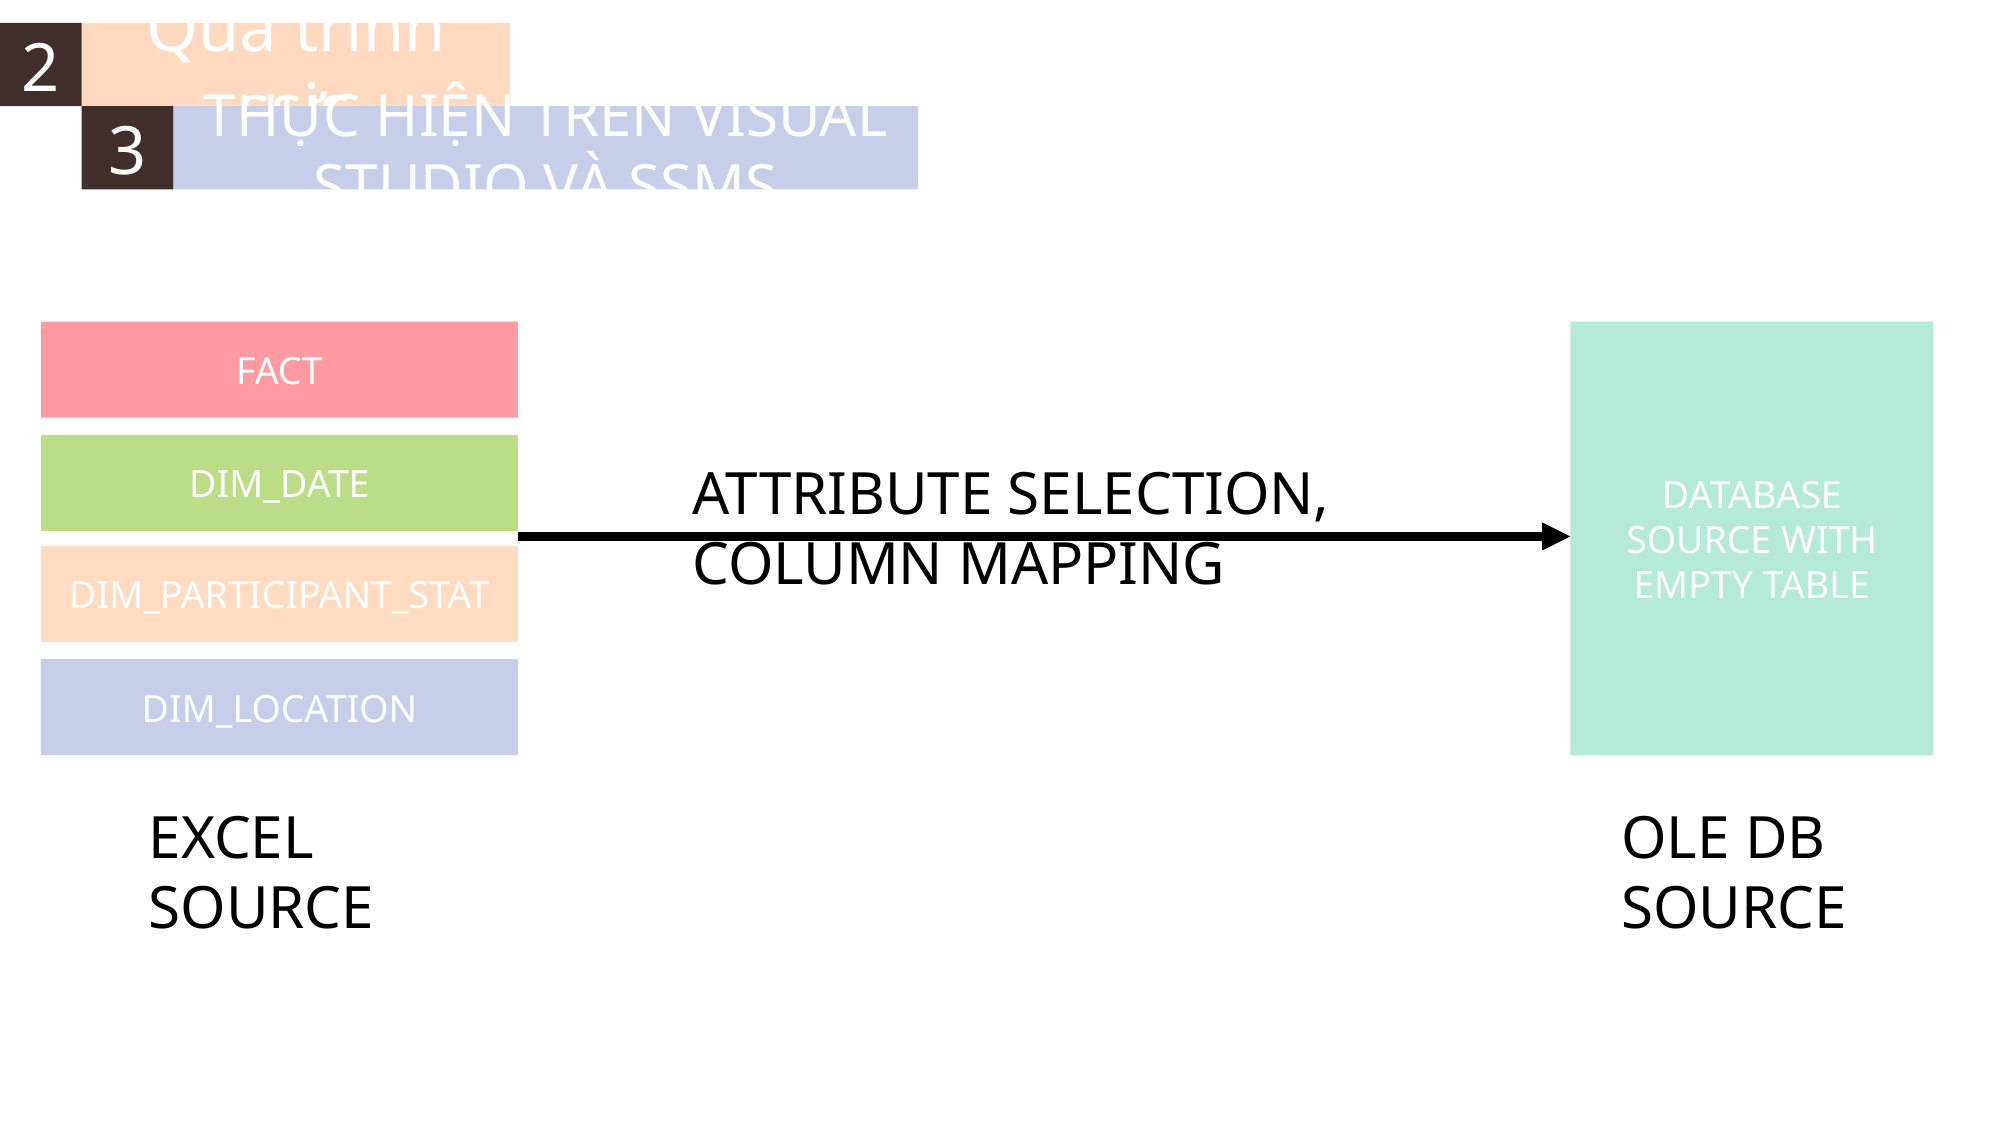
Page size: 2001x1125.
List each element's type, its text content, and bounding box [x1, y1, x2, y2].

text_box ATTRIBUTE SELECTION, COLUMN MAPPING [677, 537, 1506, 604]
text_box OLE DB SOURCE [1606, 792, 1914, 948]
text_box DATABASE SOURCE WITH EMPTY TABLE [1569, 321, 1934, 756]
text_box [40, 321, 518, 879]
text_box ATTRIBUTE SELECTION, COLUMN MAPPING [677, 448, 1506, 536]
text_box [0, 22, 511, 107]
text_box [81, 106, 918, 190]
